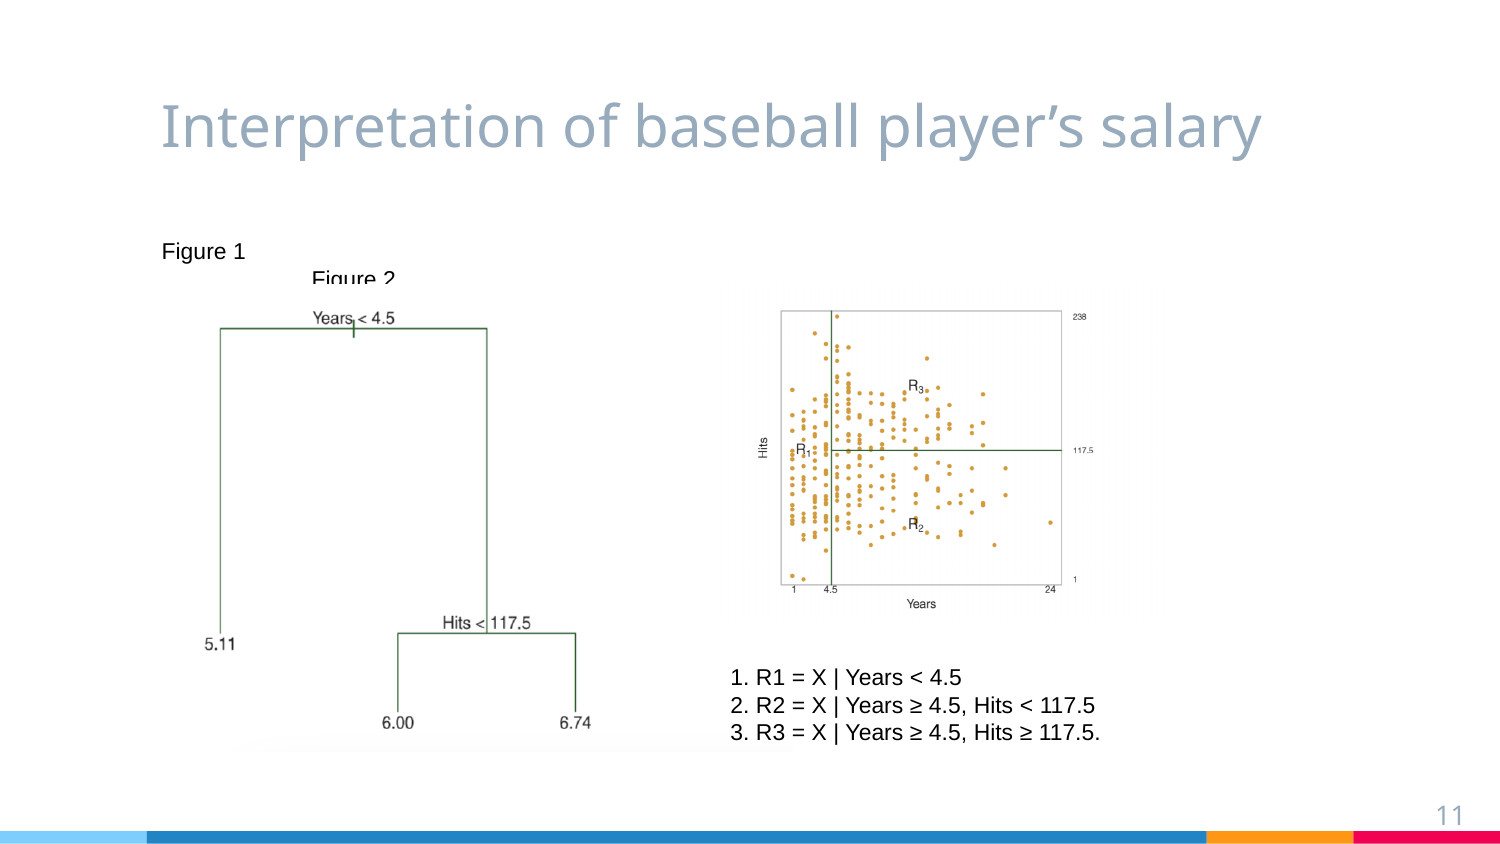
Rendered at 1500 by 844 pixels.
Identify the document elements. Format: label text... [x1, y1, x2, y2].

picture [125, 284, 1164, 752]
text_box 1. R1 = X | Years < 4.5 2. R2 = X | Years ≥ 4.5, Hits < 117.5 3. R3 = X | Years ≥ 4.5, Hits ≥ 117.5. [715, 647, 1208, 844]
text_box Figure 1 Figure 2 [146, 221, 1345, 714]
slide_number ‹#› [1391, 783, 1482, 835]
title Interpretation of baseball player’s salary [146, 33, 1299, 175]
